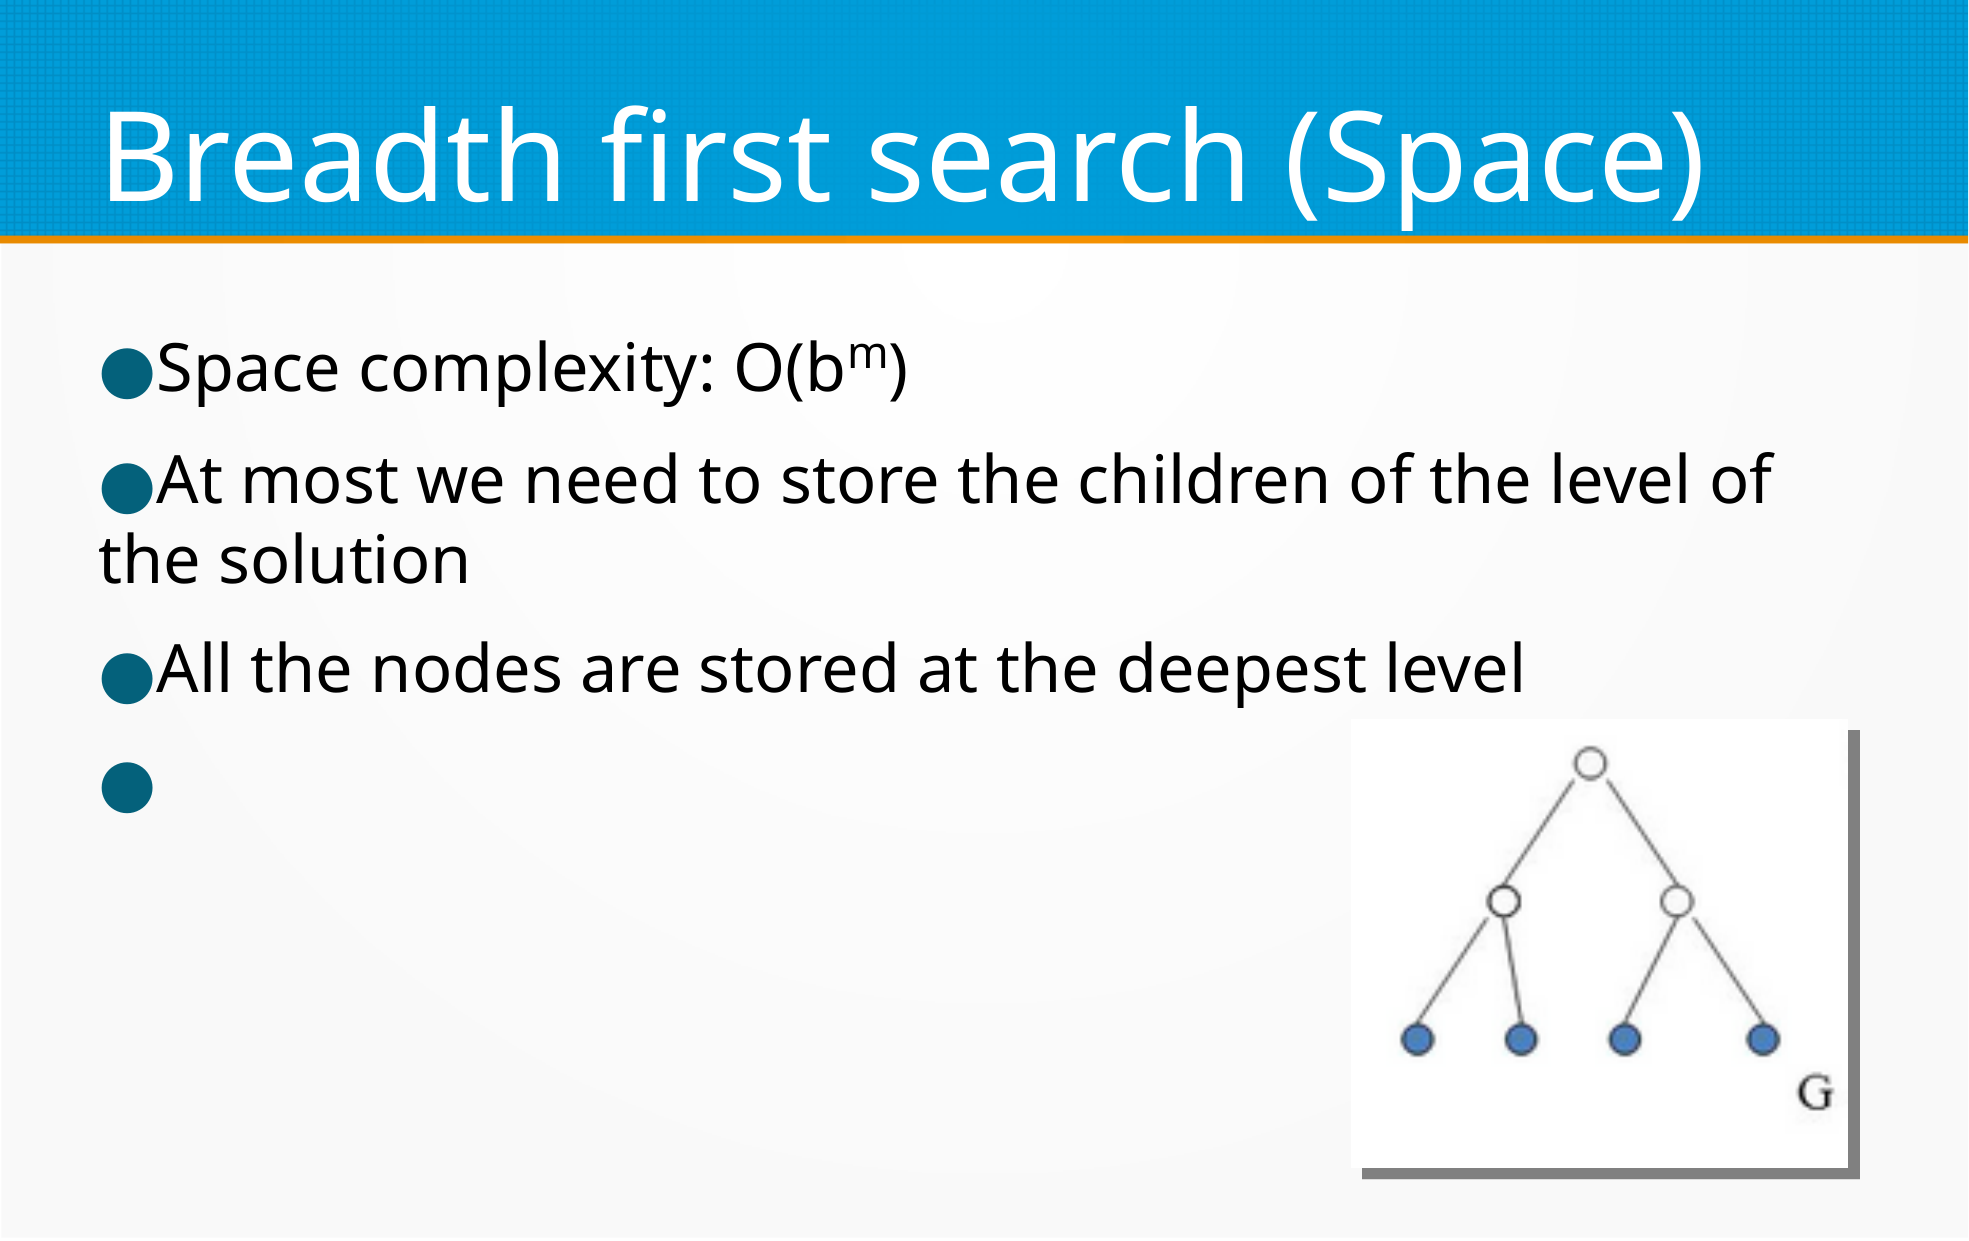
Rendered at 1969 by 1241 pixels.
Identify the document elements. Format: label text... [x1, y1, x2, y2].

text_box Breadth first search (Space) [98, 19, 1870, 227]
picture [0, 236, 1969, 1241]
text_box Space complexity: O(bm) At most we need to store the children of the level of the solution All the nodes are stored at the deepest level [98, 314, 1860, 1080]
